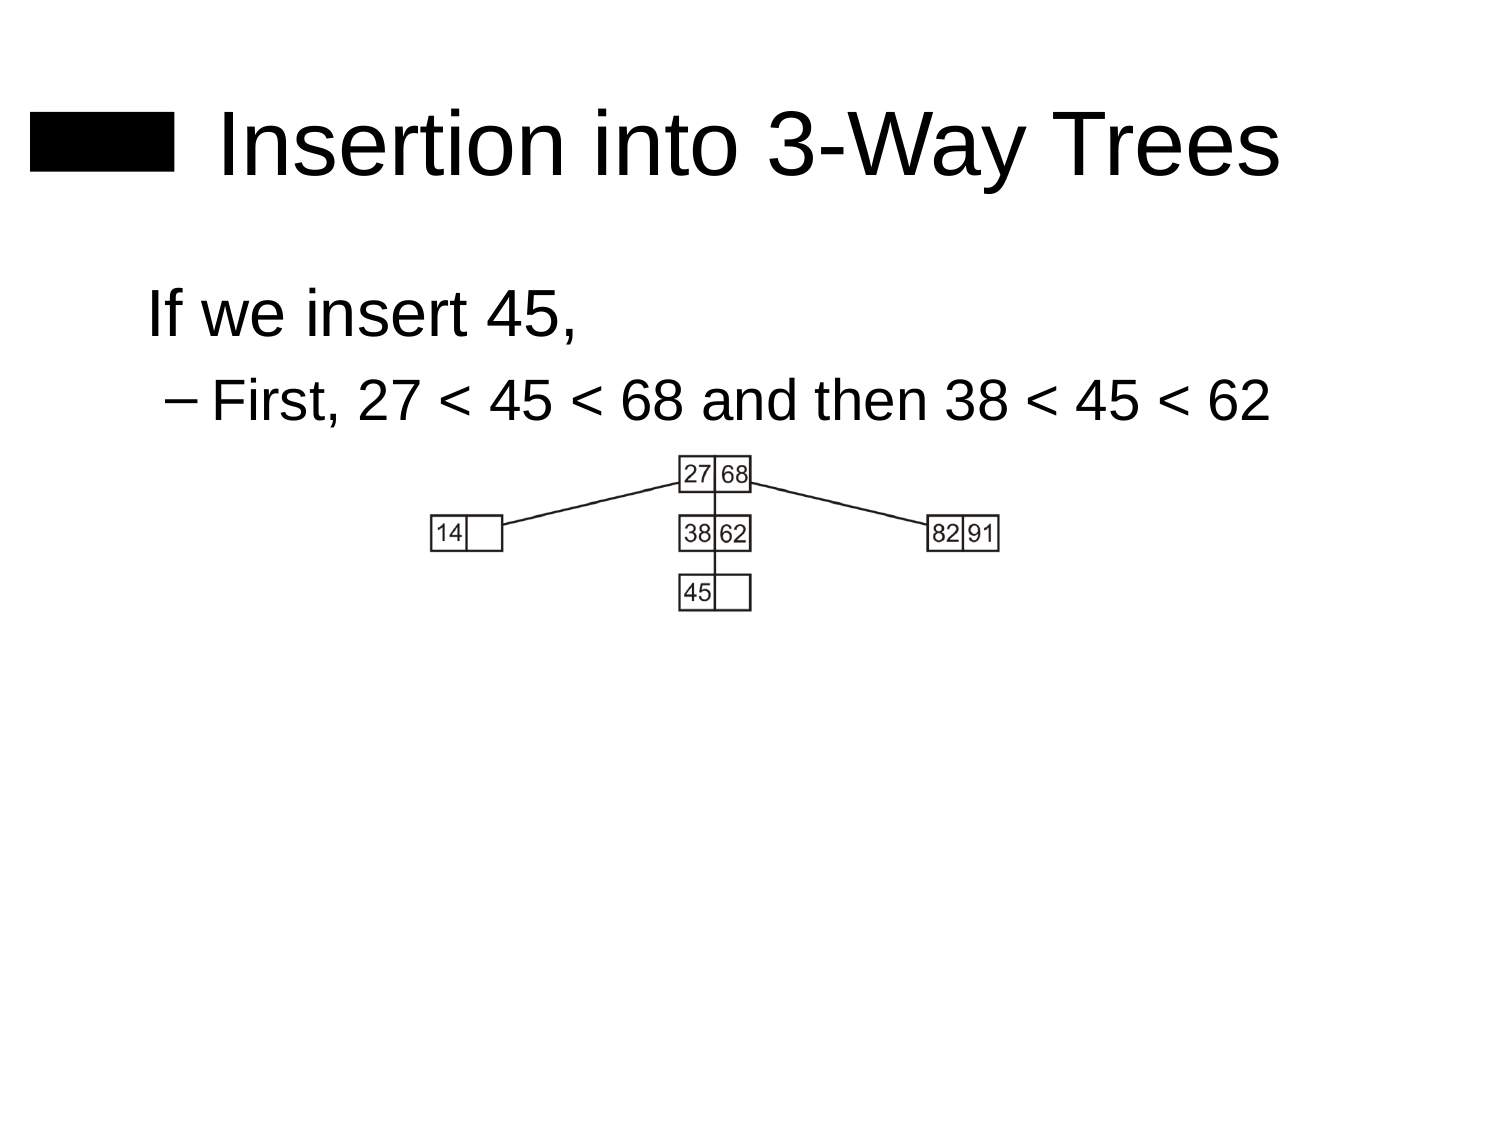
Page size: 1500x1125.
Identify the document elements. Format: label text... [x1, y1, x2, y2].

picture [424, 449, 1075, 675]
text_box 6.4.2.2 [30, 111, 175, 172]
title Insertion into 3-Way Trees [75, 45, 1425, 233]
list If we insert 45, First, 27 < 45 < 68 and then 38 < 45 < 62 [75, 262, 1425, 1005]
